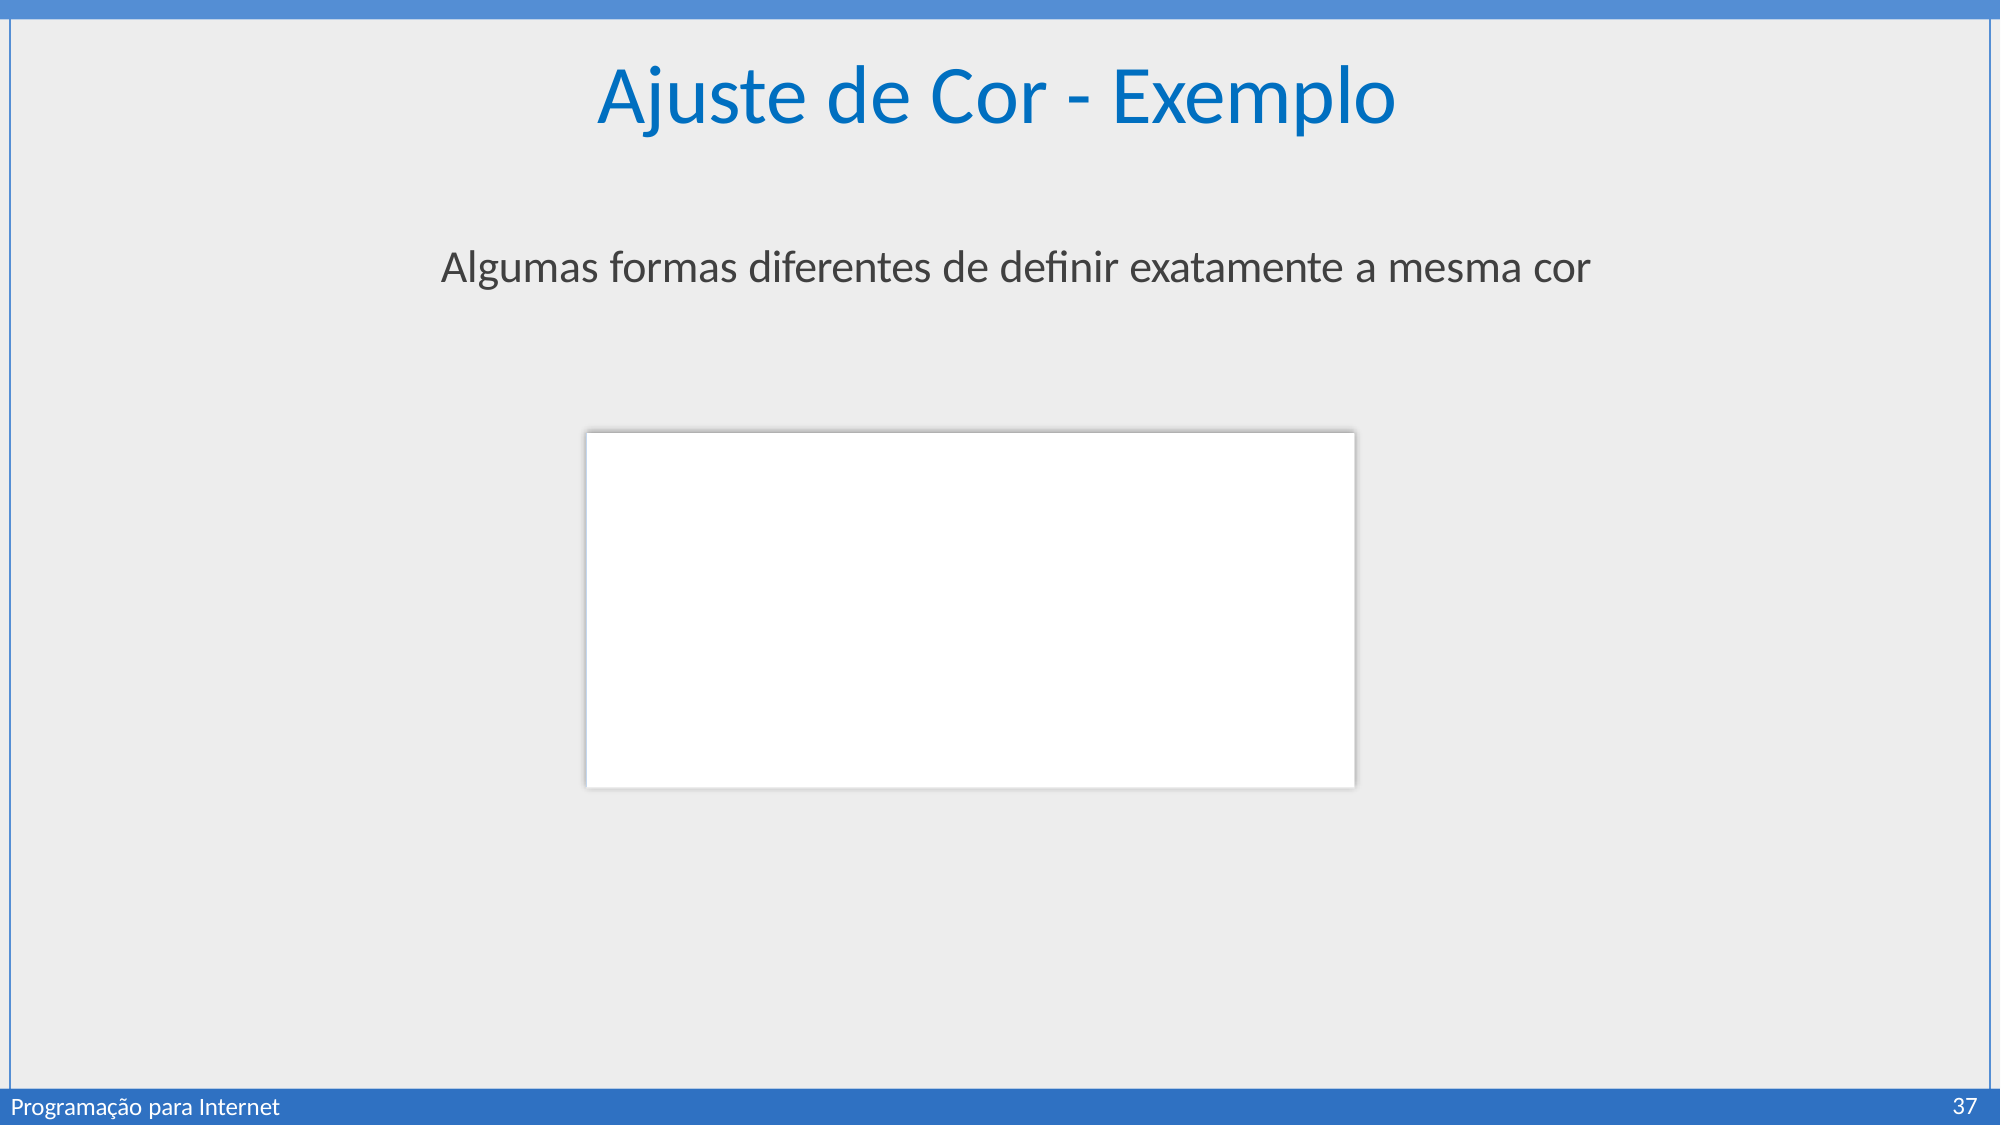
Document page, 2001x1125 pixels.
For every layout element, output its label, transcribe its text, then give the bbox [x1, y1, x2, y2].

slide_number Programação para Internet [8, 1094, 287, 1125]
title Ajuste de Cor - Exemplo [595, 38, 1405, 229]
slide_number 37 [1946, 1093, 1985, 1125]
picture [574, 421, 1365, 798]
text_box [582, 432, 1355, 788]
text_box Algumas formas diferentes de definir exatamente a mesma cor [438, 234, 1608, 292]
